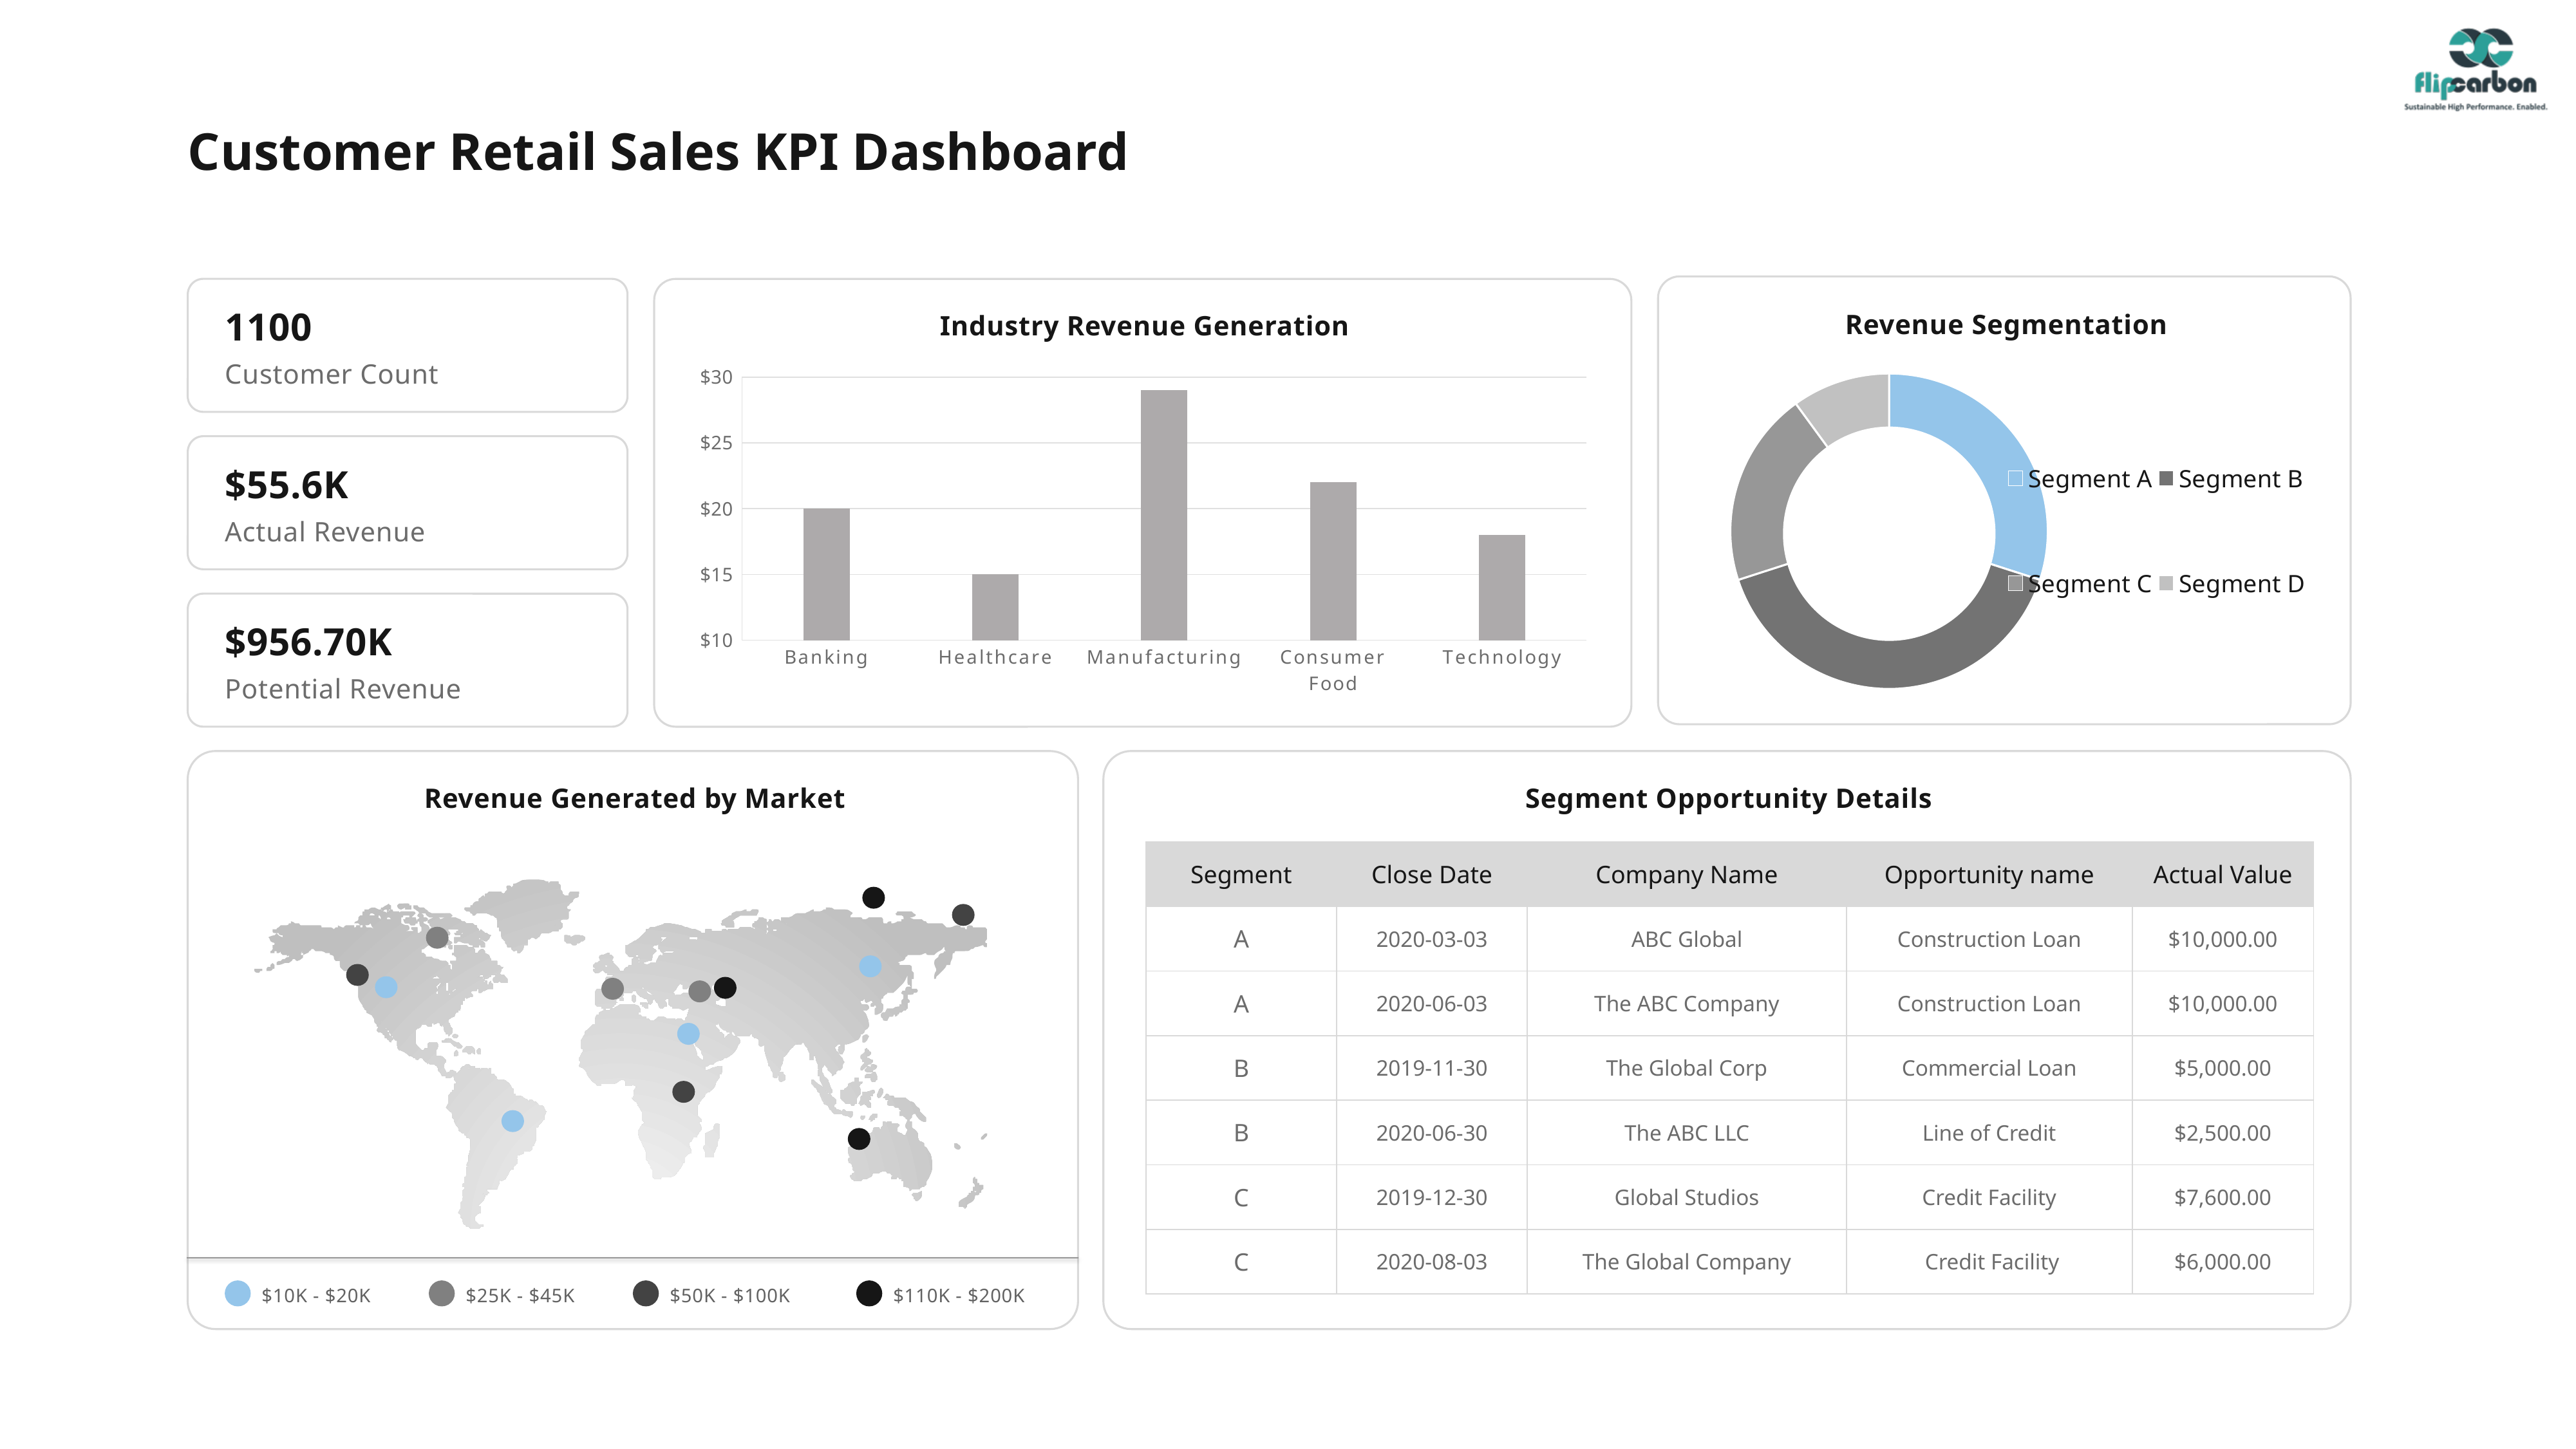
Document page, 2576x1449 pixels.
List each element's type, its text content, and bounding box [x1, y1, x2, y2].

table_cell $6,000.00 [2133, 1230, 2313, 1293]
table_cell 2019-12-30 [1337, 1165, 1527, 1229]
table_cell B [1147, 1101, 1336, 1164]
table_cell $10,000.00 [2133, 907, 2313, 971]
table_cell $10,000.00 [2133, 971, 2313, 1035]
table_cell 2019-11-30 [1337, 1036, 1527, 1099]
table_cell The Global Company [1528, 1230, 1846, 1293]
table_cell 2020-08-03 [1337, 1230, 1527, 1293]
table_cell $7,600.00 [2133, 1165, 2313, 1229]
table_cell Global Studios [1528, 1165, 1846, 1229]
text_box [254, 879, 988, 1229]
text_box Segment Opportunity Details [1451, 782, 2004, 812]
text_box [186, 749, 1080, 1258]
table_cell 2020-06-03 [1337, 971, 1527, 1035]
table_header Segment [1147, 843, 1336, 906]
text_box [187, 436, 628, 570]
text_box [652, 277, 1633, 729]
text_box Revenue Generated by Market [356, 782, 909, 812]
text_box [223, 1279, 252, 1308]
text_box [1102, 749, 2353, 1331]
table_cell A [1147, 907, 1336, 971]
text_box $110K - $200K [893, 1284, 1048, 1307]
table_header Company Name [1528, 843, 1846, 906]
table_cell A [1147, 971, 1336, 1035]
chart [676, 357, 1606, 704]
table_cell The Global Corp [1528, 1036, 1846, 1099]
table_header Close Date [1337, 843, 1527, 906]
table_cell Construction Loan [1847, 907, 2132, 971]
chart [1682, 372, 2328, 690]
table_header Opportunity name [1847, 843, 2132, 906]
table_cell C [1147, 1230, 1336, 1293]
text_box $50K - $100K [670, 1284, 825, 1307]
table_cell The ABC LLC [1528, 1101, 1846, 1164]
text_box [631, 1279, 661, 1308]
table_cell Credit Facility [1847, 1230, 2132, 1293]
picture [2387, 8, 2566, 135]
table_cell 2020-03-03 [1337, 907, 1527, 971]
table_cell $2,500.00 [2133, 1101, 2313, 1164]
text_box $25K - $45K [465, 1284, 621, 1307]
table_cell C [1147, 1165, 1336, 1229]
text_box [186, 1262, 1080, 1331]
table_cell Line of Credit [1847, 1101, 2132, 1164]
table_cell The ABC Company [1528, 971, 1846, 1035]
table_cell 2020-06-30 [1337, 1101, 1527, 1164]
text_box [427, 1279, 456, 1308]
table_cell Credit Facility [1847, 1165, 2132, 1229]
table_cell B [1147, 1036, 1336, 1099]
table_header Actual Value [2133, 843, 2313, 906]
table_cell ABC Global [1528, 907, 1846, 971]
table_cell $5,000.00 [2133, 1036, 2313, 1099]
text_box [187, 278, 628, 413]
text_box $10K - $20K [261, 1284, 417, 1307]
table_cell Commercial Loan [1847, 1036, 2132, 1099]
text_box Customer Retail Sales KPI Dashboard [187, 119, 1843, 181]
table_cell Construction Loan [1847, 971, 2132, 1035]
text_box [854, 1279, 884, 1308]
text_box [187, 593, 628, 727]
text_box Revenue Segmentation [1765, 308, 2244, 341]
text_box Industry Revenue Generation [866, 310, 1419, 341]
text_box [1657, 275, 2353, 726]
